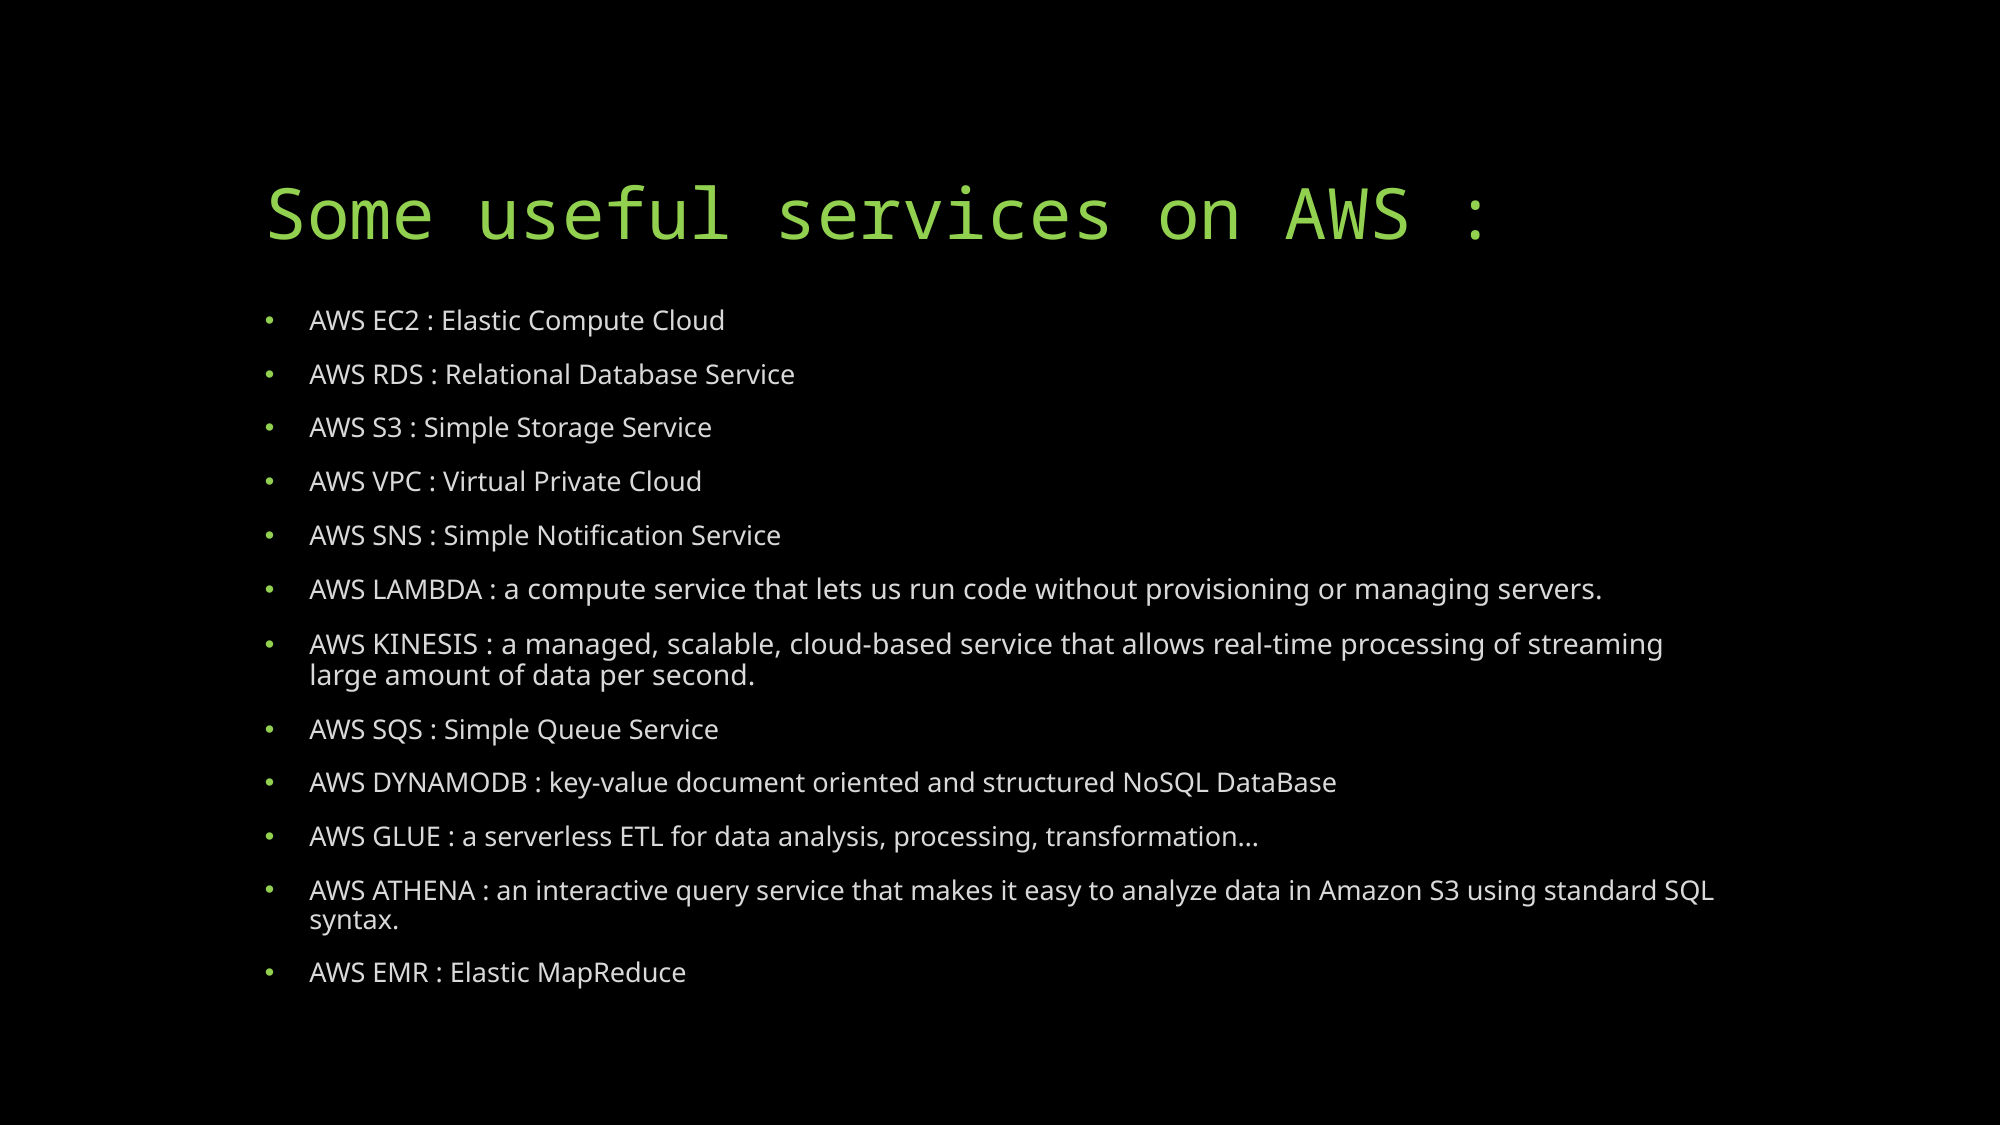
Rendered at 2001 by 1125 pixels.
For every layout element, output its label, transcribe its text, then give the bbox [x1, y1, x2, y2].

title Some useful services on AWS : [249, 75, 1750, 263]
list AWS EC2 : Elastic Compute Cloud AWS RDS : Relational Database Service AWS S3 : Simple Storage Service AWS VPC : Virtual Private Cloud AWS SNS : Simple Notification Service AWS LAMBDA : a compute service that lets us run code without provisioning or managing servers. AWS KINESIS : a managed, scalable, cloud-based service that allows real-time processing of streaming large amount of data per second. AWS SQS : Simple Queue Service AWS DYNAMODB : key-value document oriented and structured NoSQL DataBase AWS GLUE : a serverless ETL for data analysis, processing, transformation… AWS ATHENA : an interactive query service that makes it easy to analyze data in Amazon S3 using standard SQL syntax. AWS EMR : Elastic MapReduce [249, 299, 1750, 1000]
